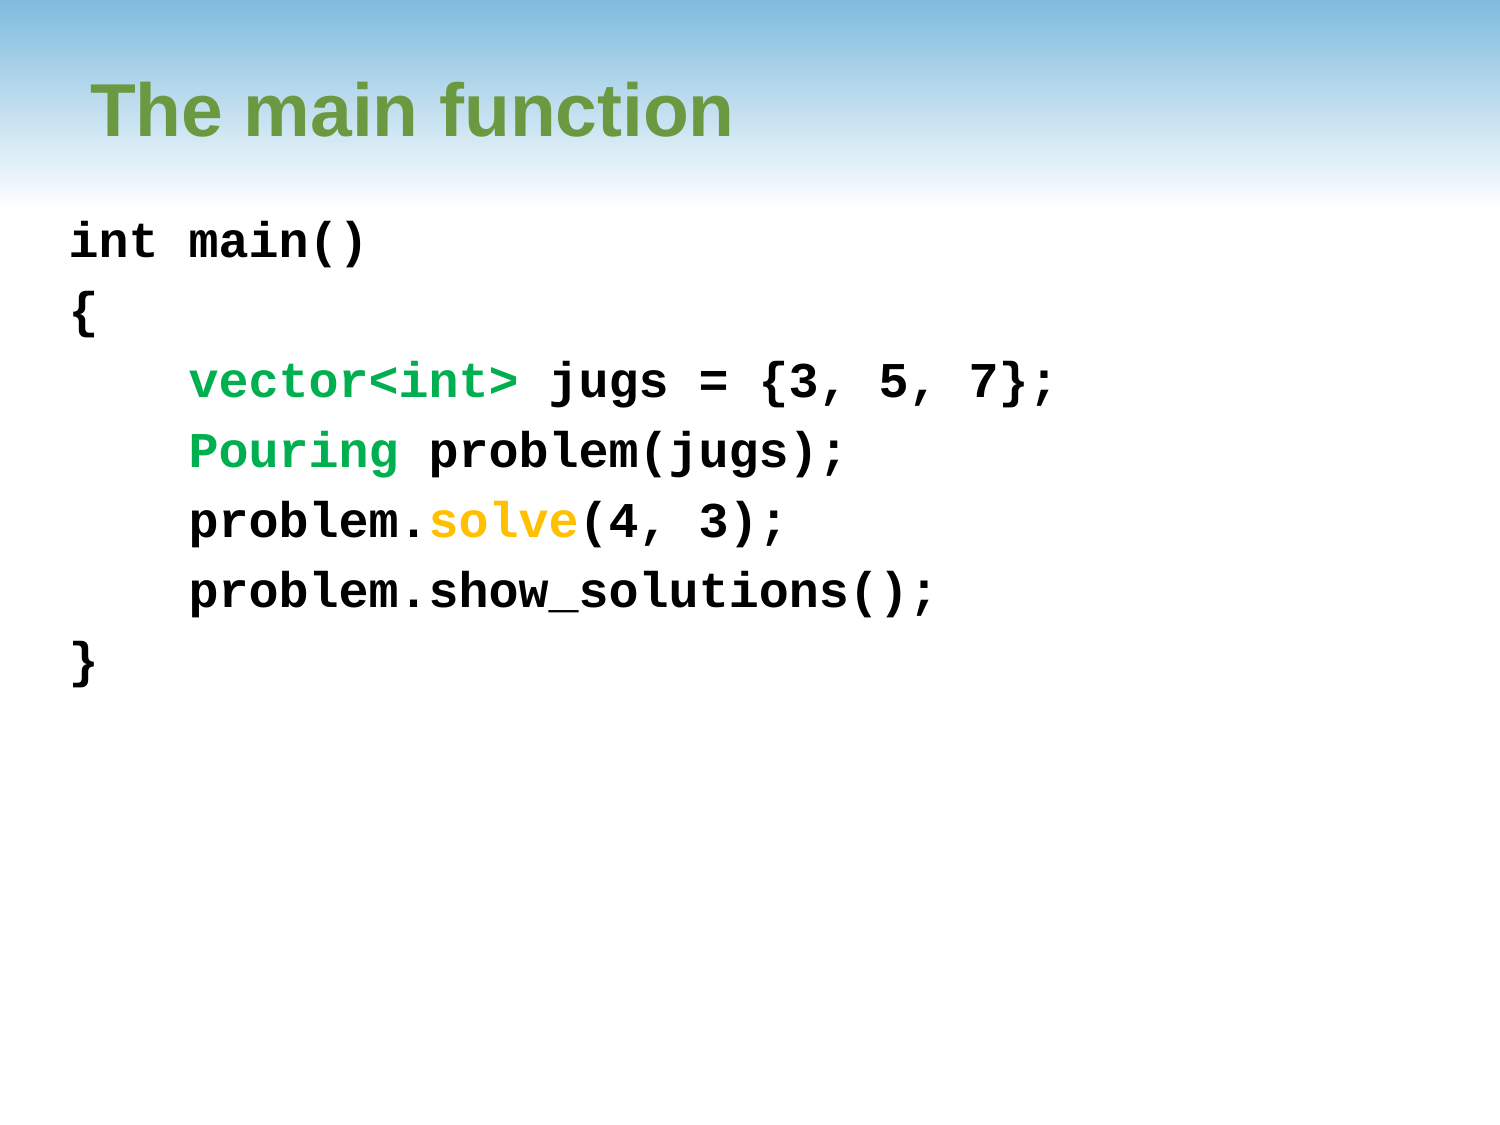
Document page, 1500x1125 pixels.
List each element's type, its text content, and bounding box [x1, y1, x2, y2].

title The main function [75, 12, 1438, 200]
list int main() { vector<int> jugs = {3, 5, 7}; Pouring problem(jugs); problem.solve(4, 3); problem.show_solutions(); } [53, 200, 1500, 1118]
